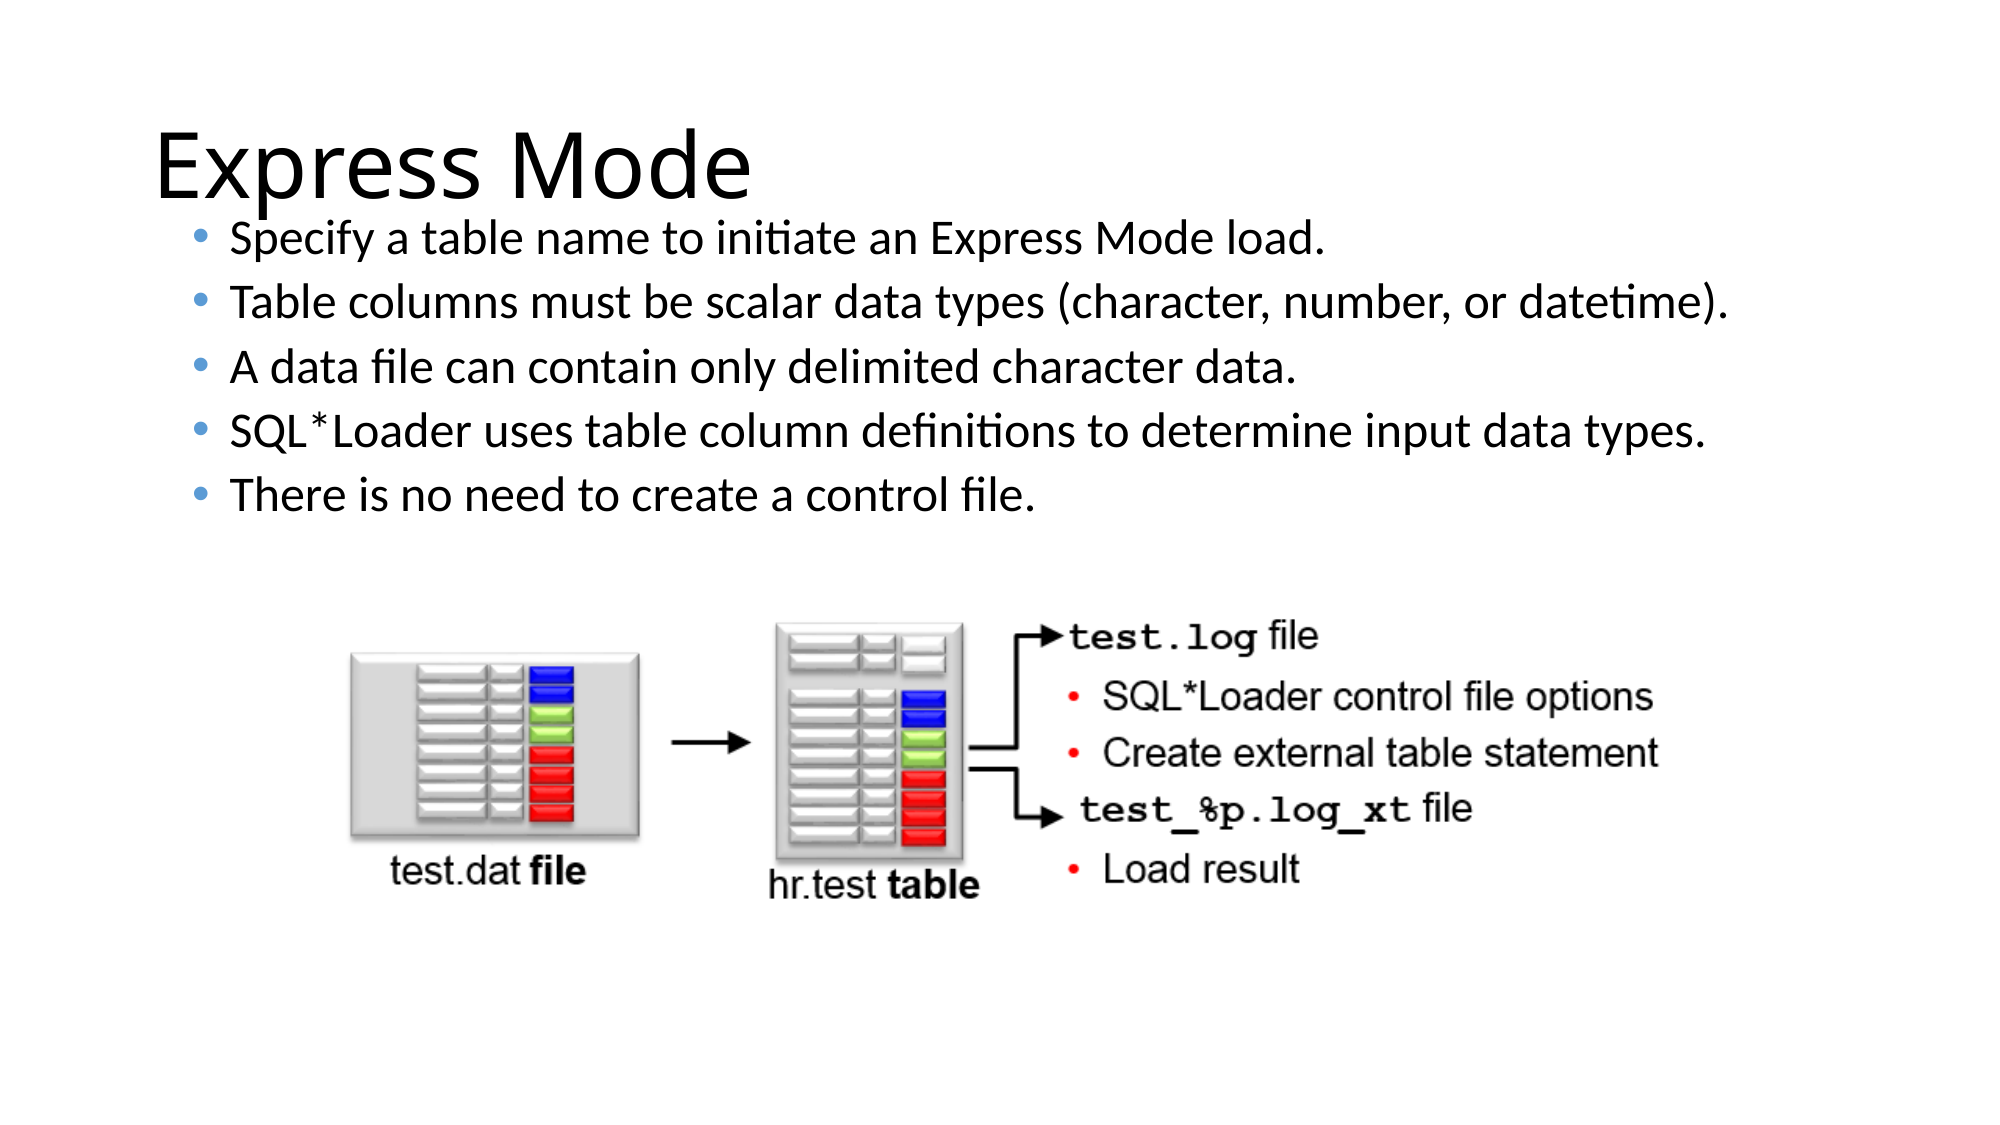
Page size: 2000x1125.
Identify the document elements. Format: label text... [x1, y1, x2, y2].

list Specify a table name to initiate an Express Mode load. Table columns must be scalar data types (character, number, or datetime). A data file can contain only delimited character data. SQL*Loader uses table column definitions to determine input data types. There is no need to create a control file. [102, 203, 1898, 551]
title Express Mode [137, 59, 1862, 203]
picture [285, 607, 1714, 913]
